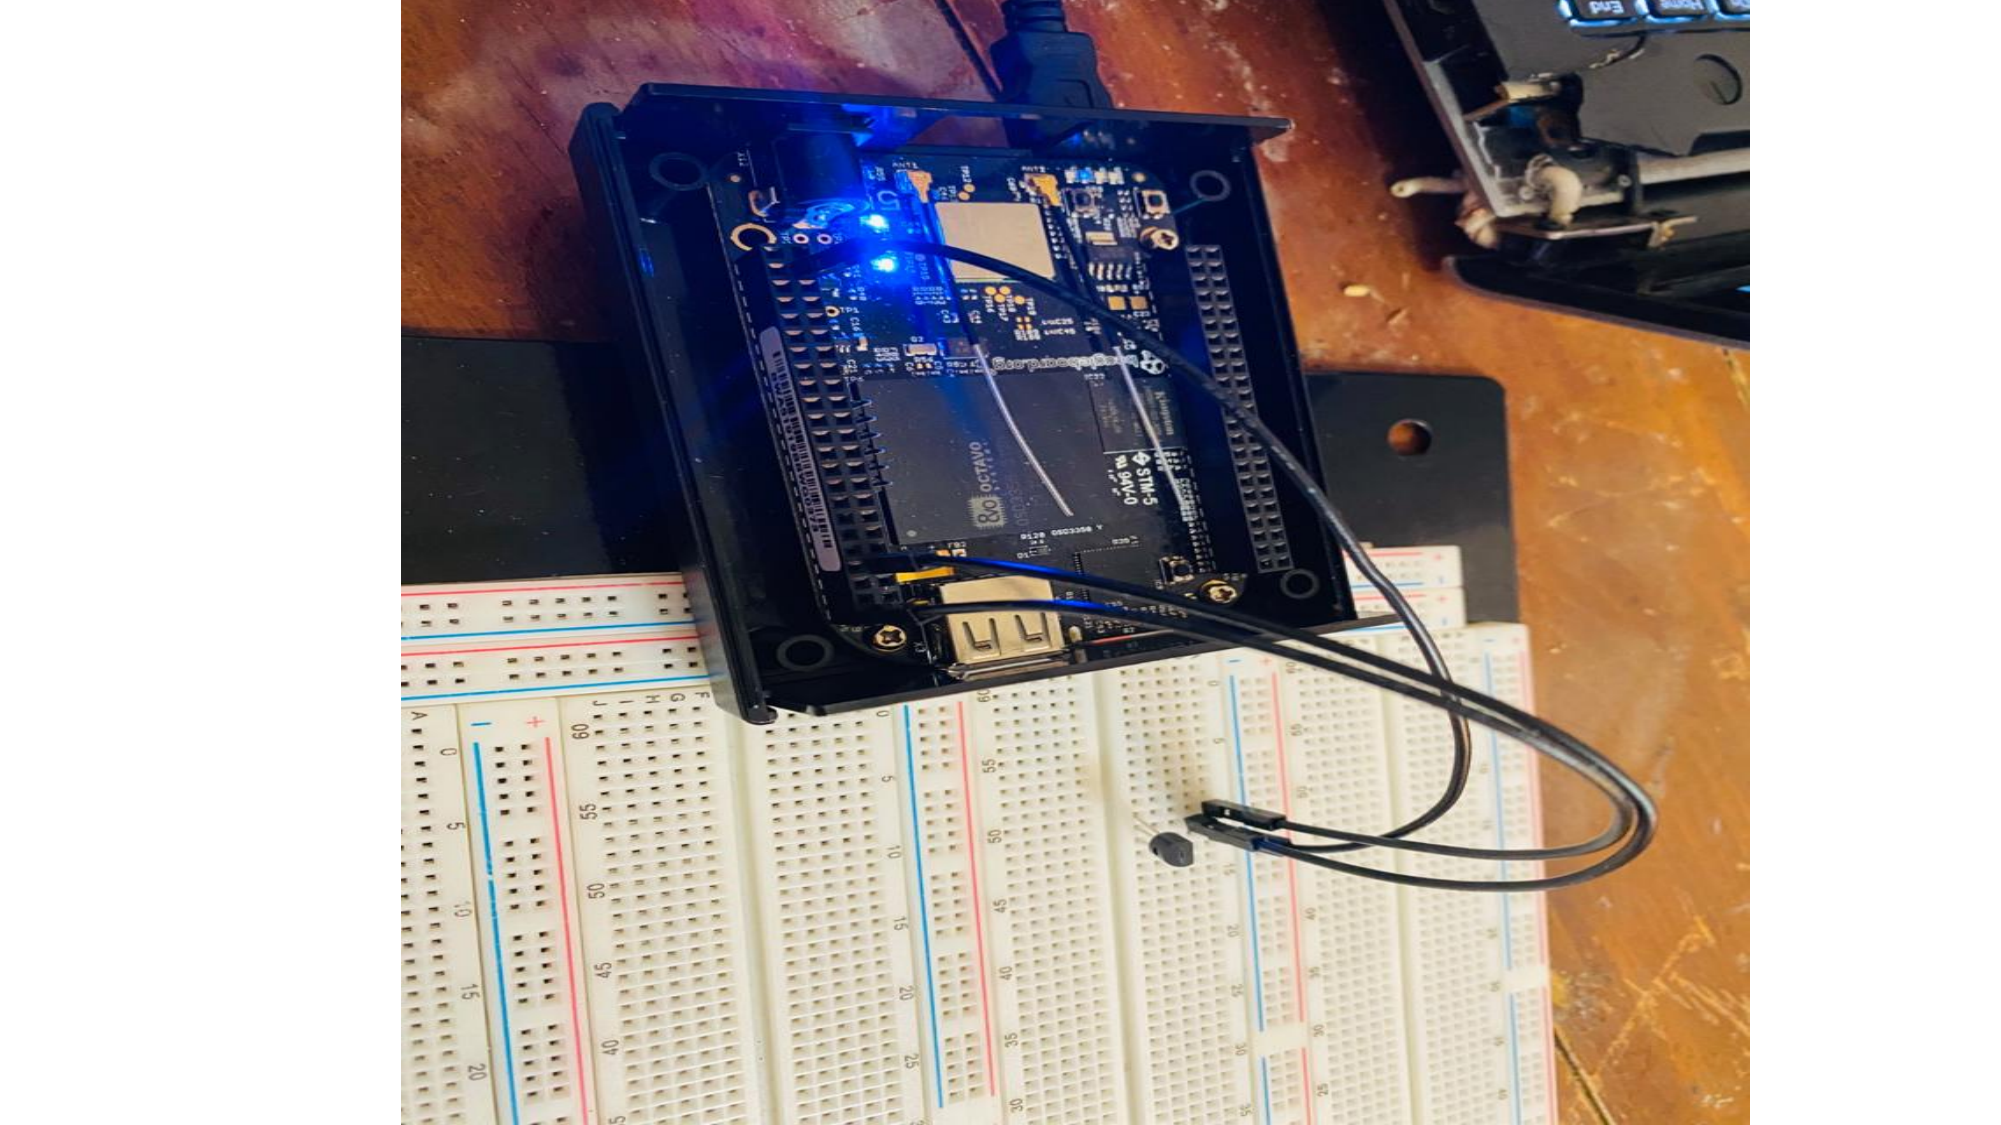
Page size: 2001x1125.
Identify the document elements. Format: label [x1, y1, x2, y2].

picture [401, 0, 1750, 1125]
